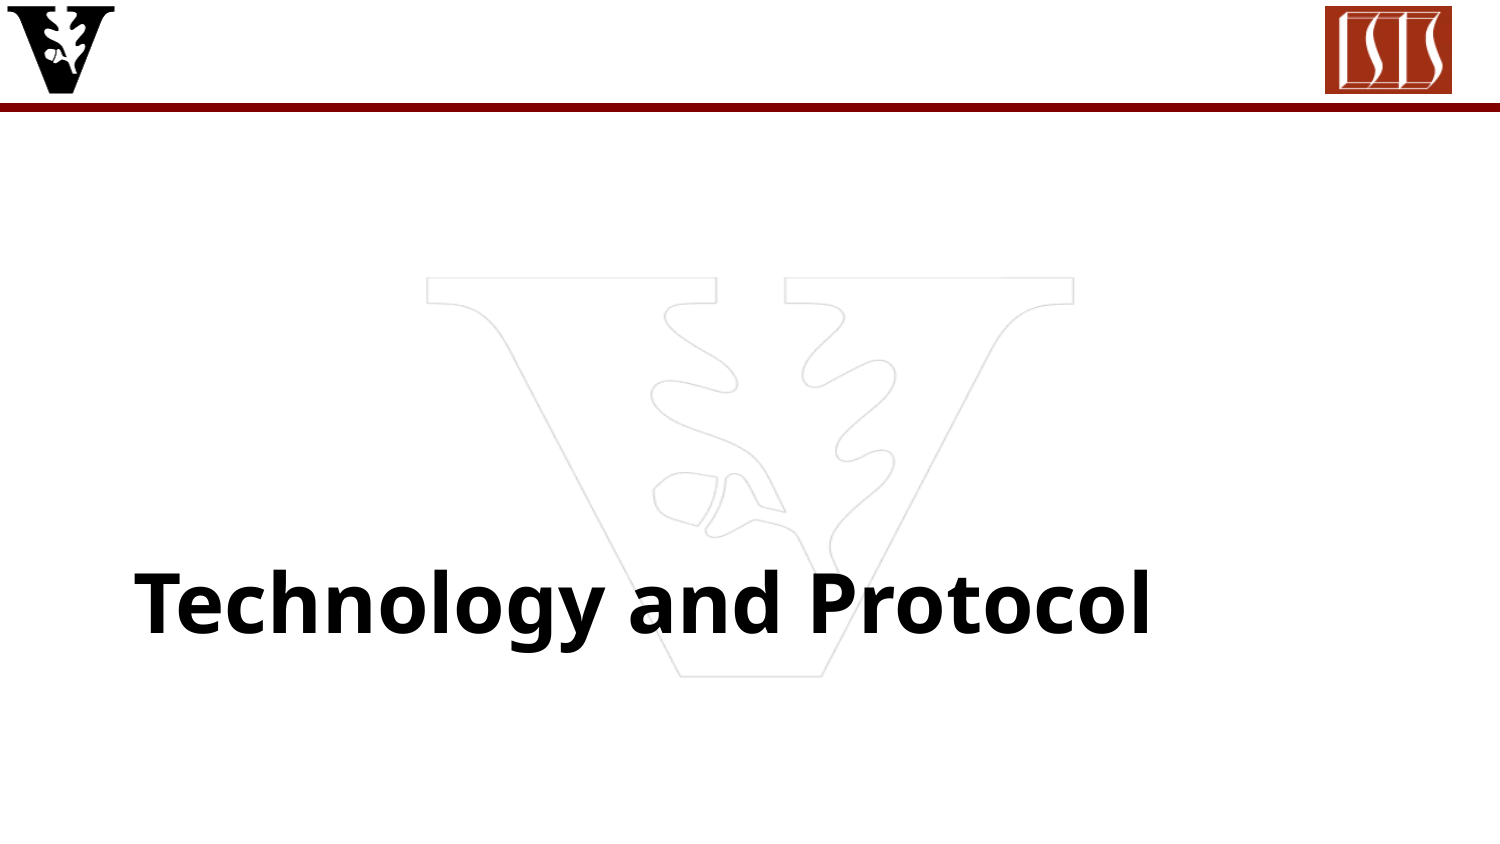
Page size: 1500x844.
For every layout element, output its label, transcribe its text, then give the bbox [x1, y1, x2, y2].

title Technology and Protocol [118, 542, 1394, 710]
picture [0, 112, 1500, 844]
picture [0, 0, 1500, 103]
